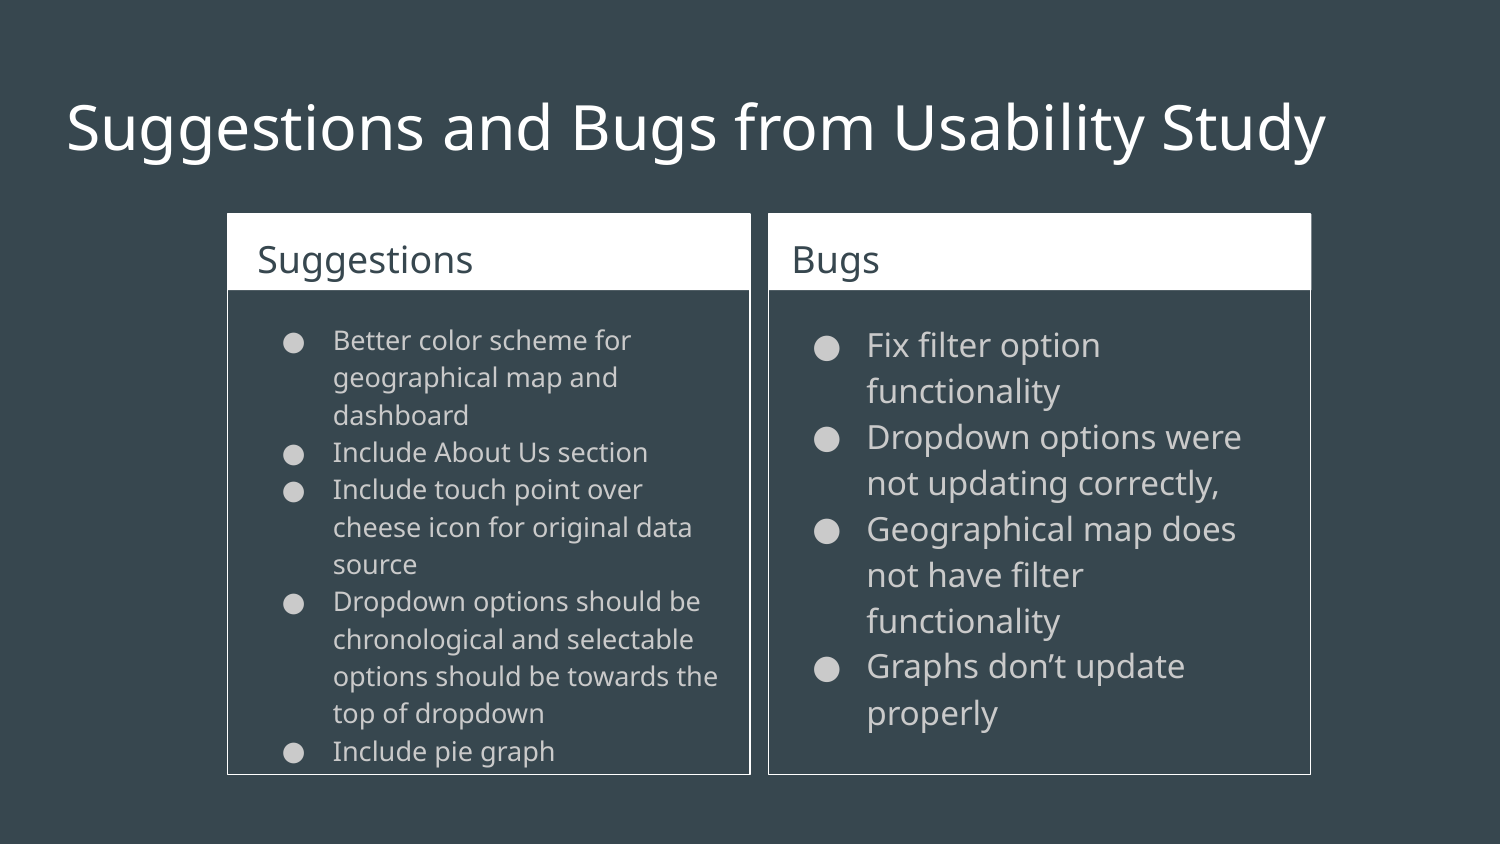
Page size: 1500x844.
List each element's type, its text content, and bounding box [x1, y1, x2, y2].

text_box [768, 213, 1312, 775]
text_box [227, 213, 751, 775]
title Suggestions and Bugs from Usability Study [51, 72, 1449, 167]
